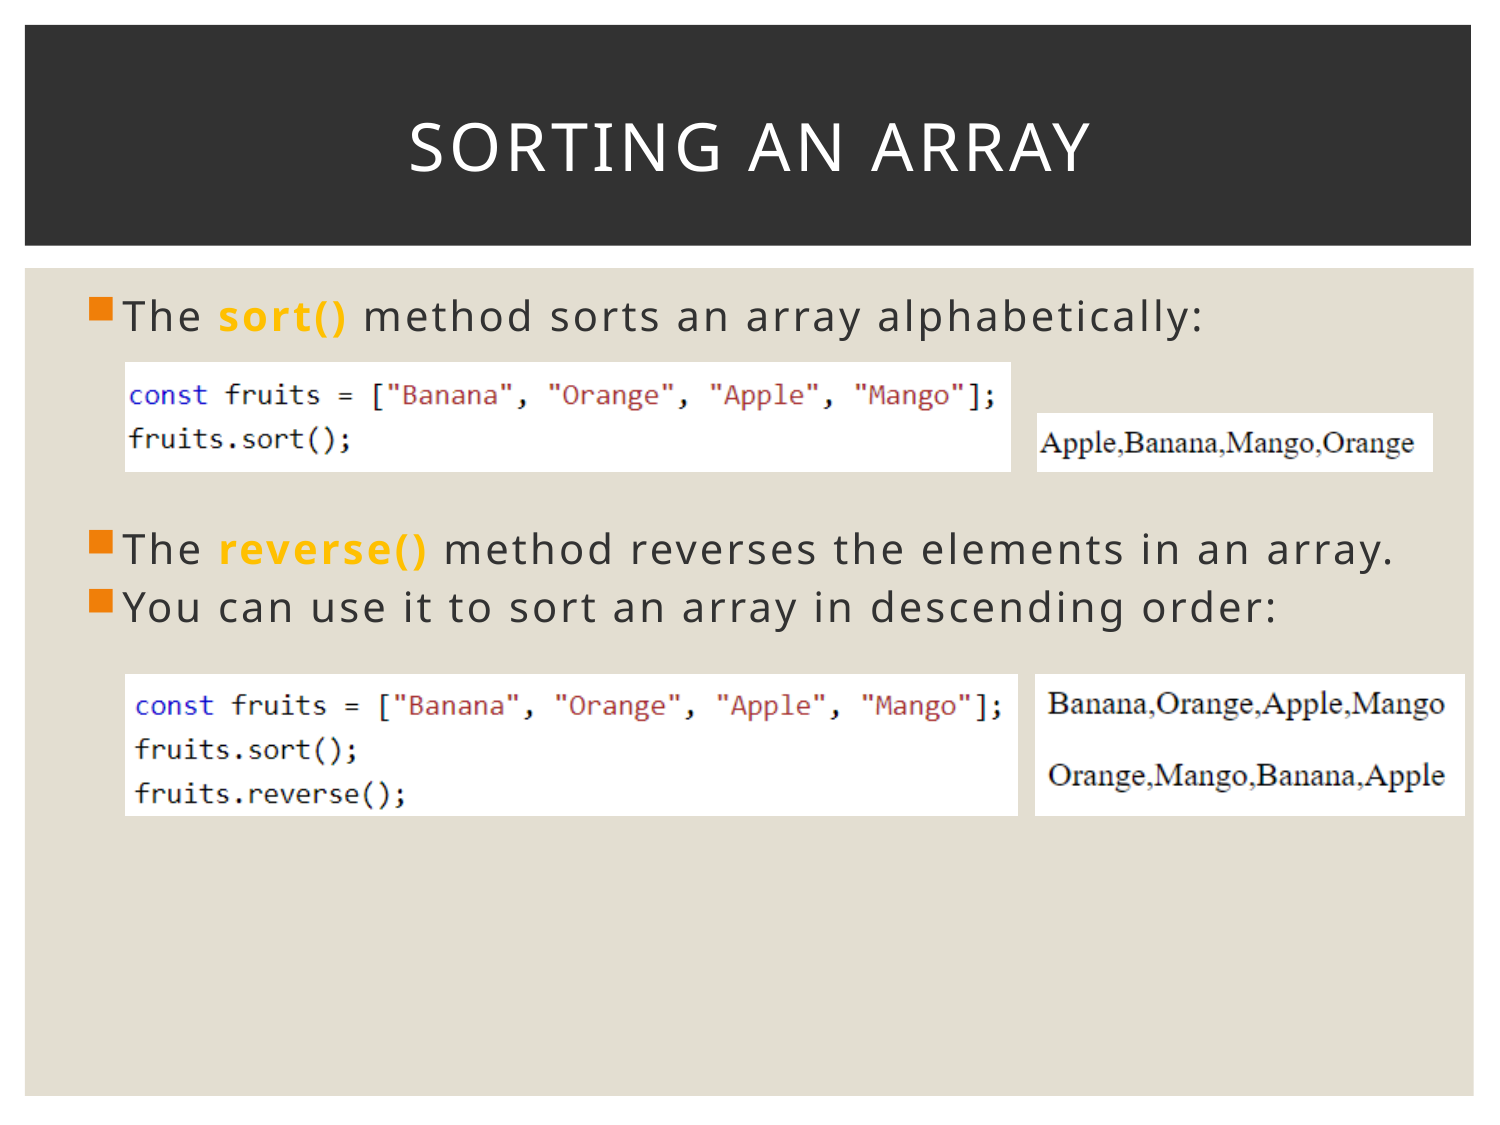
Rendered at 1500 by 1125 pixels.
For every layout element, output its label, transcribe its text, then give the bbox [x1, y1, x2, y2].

picture [1037, 413, 1434, 473]
picture [124, 362, 1012, 473]
picture [124, 674, 1018, 816]
list The sort() method sorts an array alphabetically: The reverse() method reverses the elements in an array. You can use it to sort an array in descending order: [62, 281, 1442, 1005]
picture [1035, 674, 1465, 816]
title Sorting an Array [62, 58, 1438, 232]
